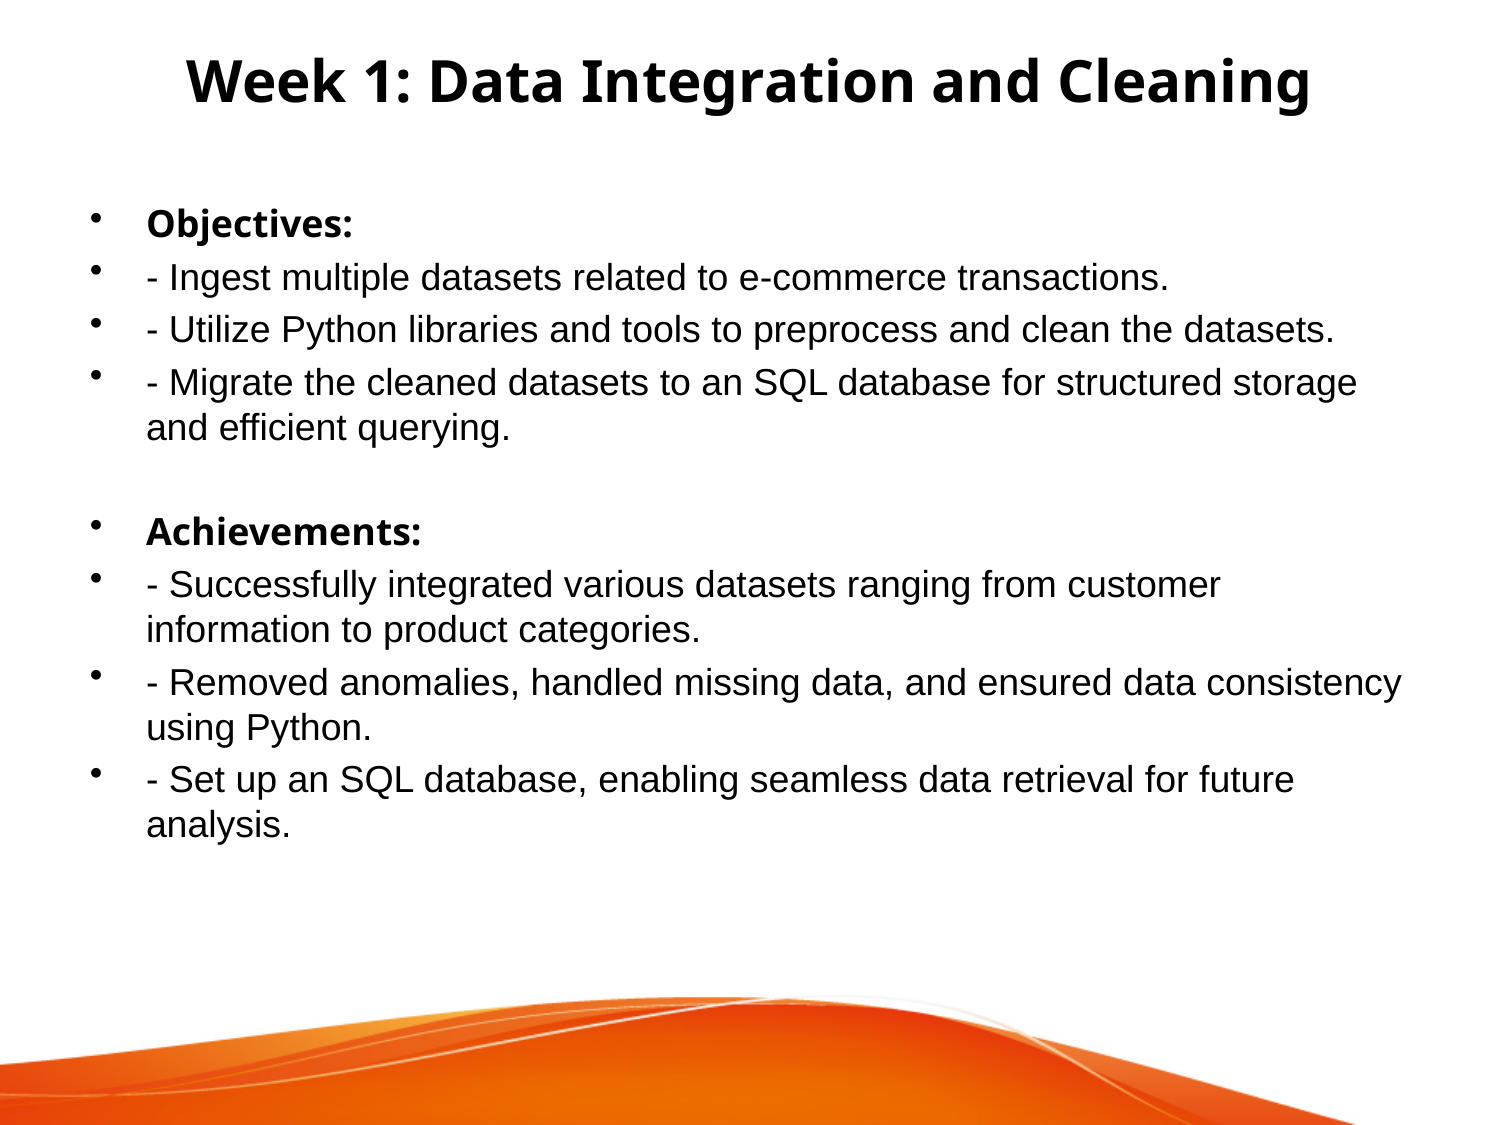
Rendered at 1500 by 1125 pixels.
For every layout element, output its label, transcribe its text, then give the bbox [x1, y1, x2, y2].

list Objectives: - Ingest multiple datasets related to e-commerce transactions. - Utilize Python libraries and tools to preprocess and clean the datasets. - Migrate the cleaned datasets to an SQL database for structured storage and efficient querying. Achievements: - Successfully integrated various datasets ranging from customer information to product categories. - Removed anomalies, handled missing data, and ensured data consistency using Python. - Set up an SQL database, enabling seamless data retrieval for future analysis. [74, 192, 1426, 1006]
title Week 1: Data Integration and Cleaning [74, 30, 1426, 127]
picture [0, 0, 1500, 1125]
